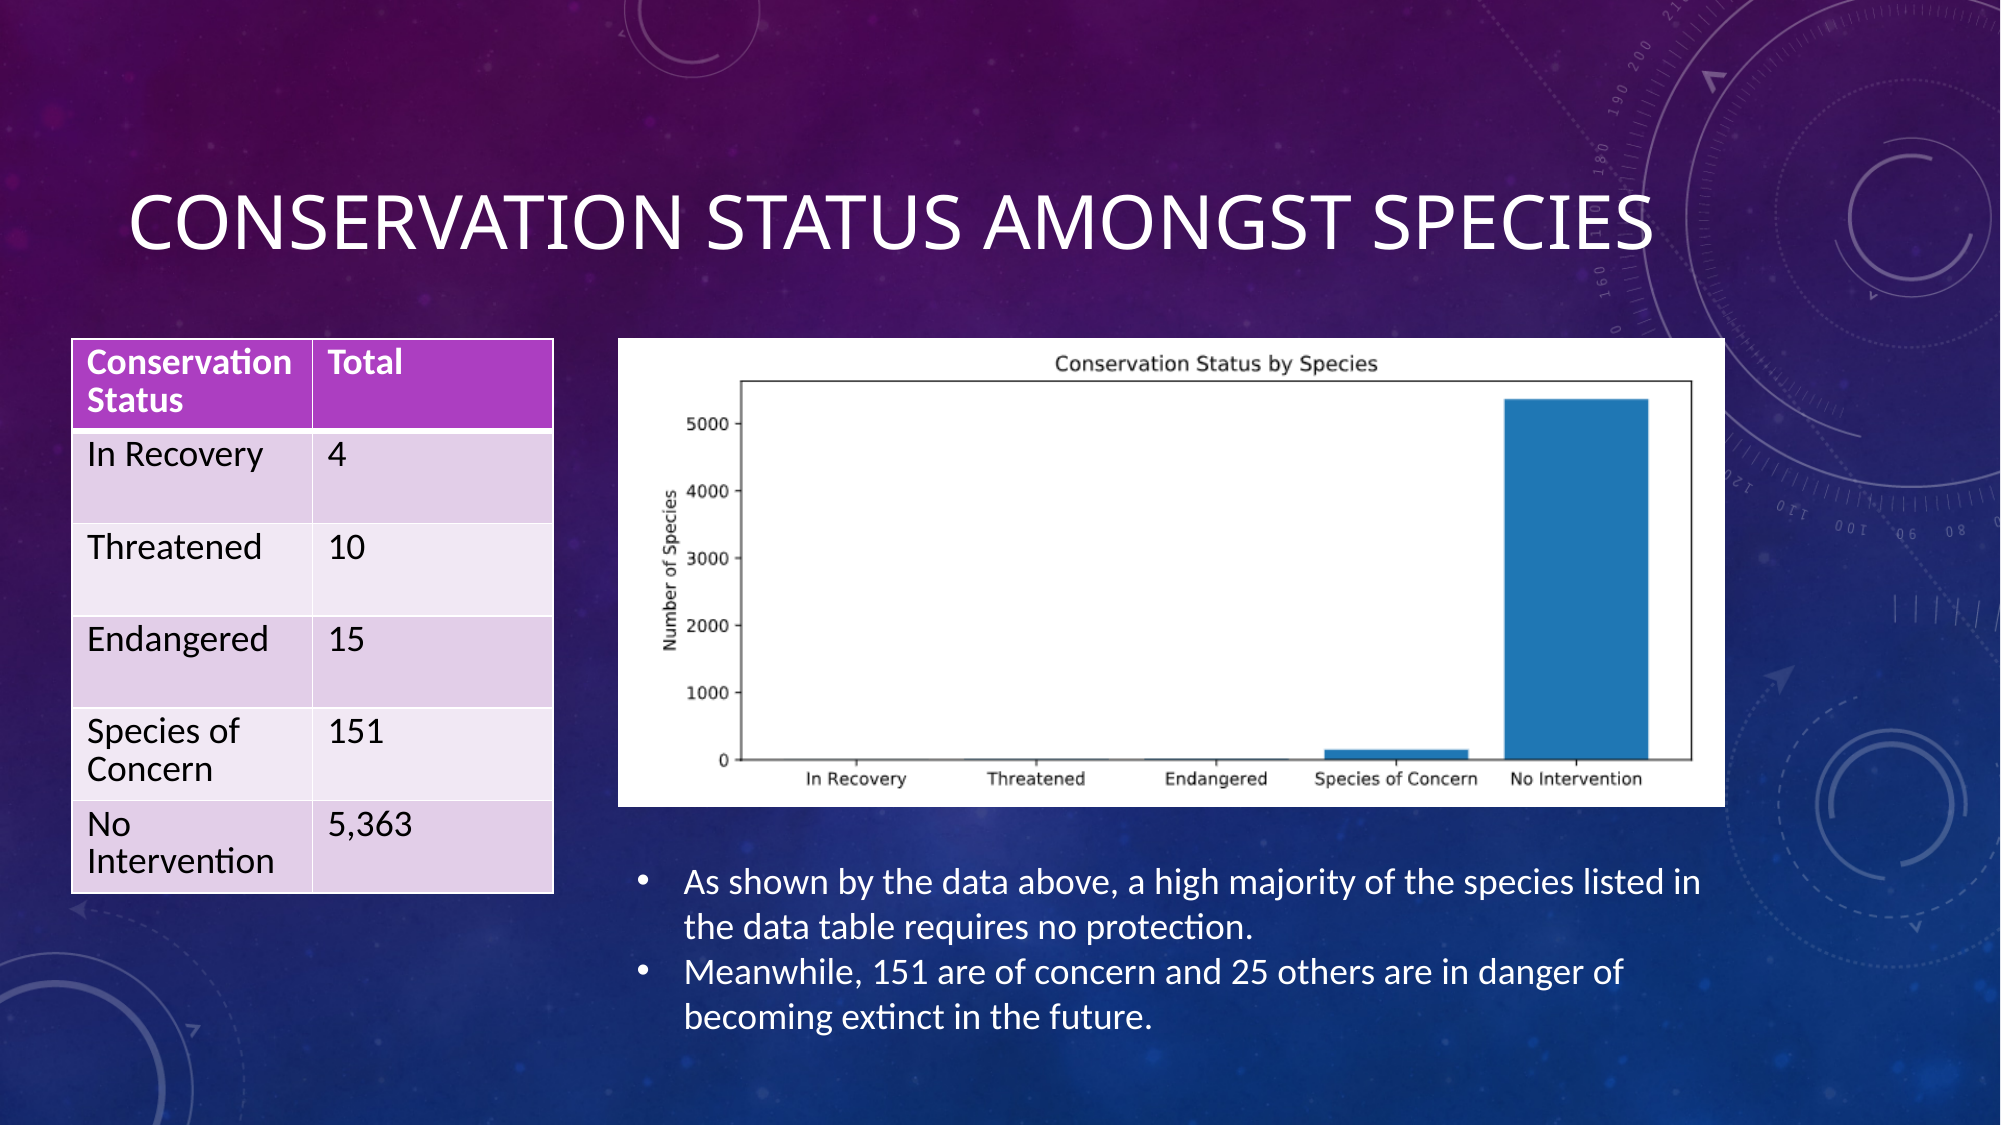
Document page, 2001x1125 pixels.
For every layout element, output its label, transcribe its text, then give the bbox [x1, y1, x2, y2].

picture [0, 0, 2001, 1125]
table_cell Threatened [73, 524, 312, 615]
table_cell No Intervention [73, 801, 312, 892]
title Conservation Status amongst species [112, 99, 1775, 339]
table_cell Species of Concern [73, 709, 312, 800]
table_header Conservation Status [73, 340, 312, 428]
table_cell 151 [313, 709, 552, 800]
table_cell Endangered [73, 617, 312, 707]
table_cell 5,363 [313, 801, 552, 892]
table_cell 10 [313, 524, 552, 615]
table_cell 15 [313, 617, 552, 707]
table_header Total [313, 340, 552, 428]
text_box As shown by the data above, a high majority of the species listed in the data table requires no protection. Meanwhile, 151 are of concern and 25 others are in danger of becoming extinct in the future. [621, 849, 1775, 1045]
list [618, 338, 1726, 808]
table_cell 4 [313, 434, 552, 523]
table_cell In Recovery [73, 434, 312, 523]
